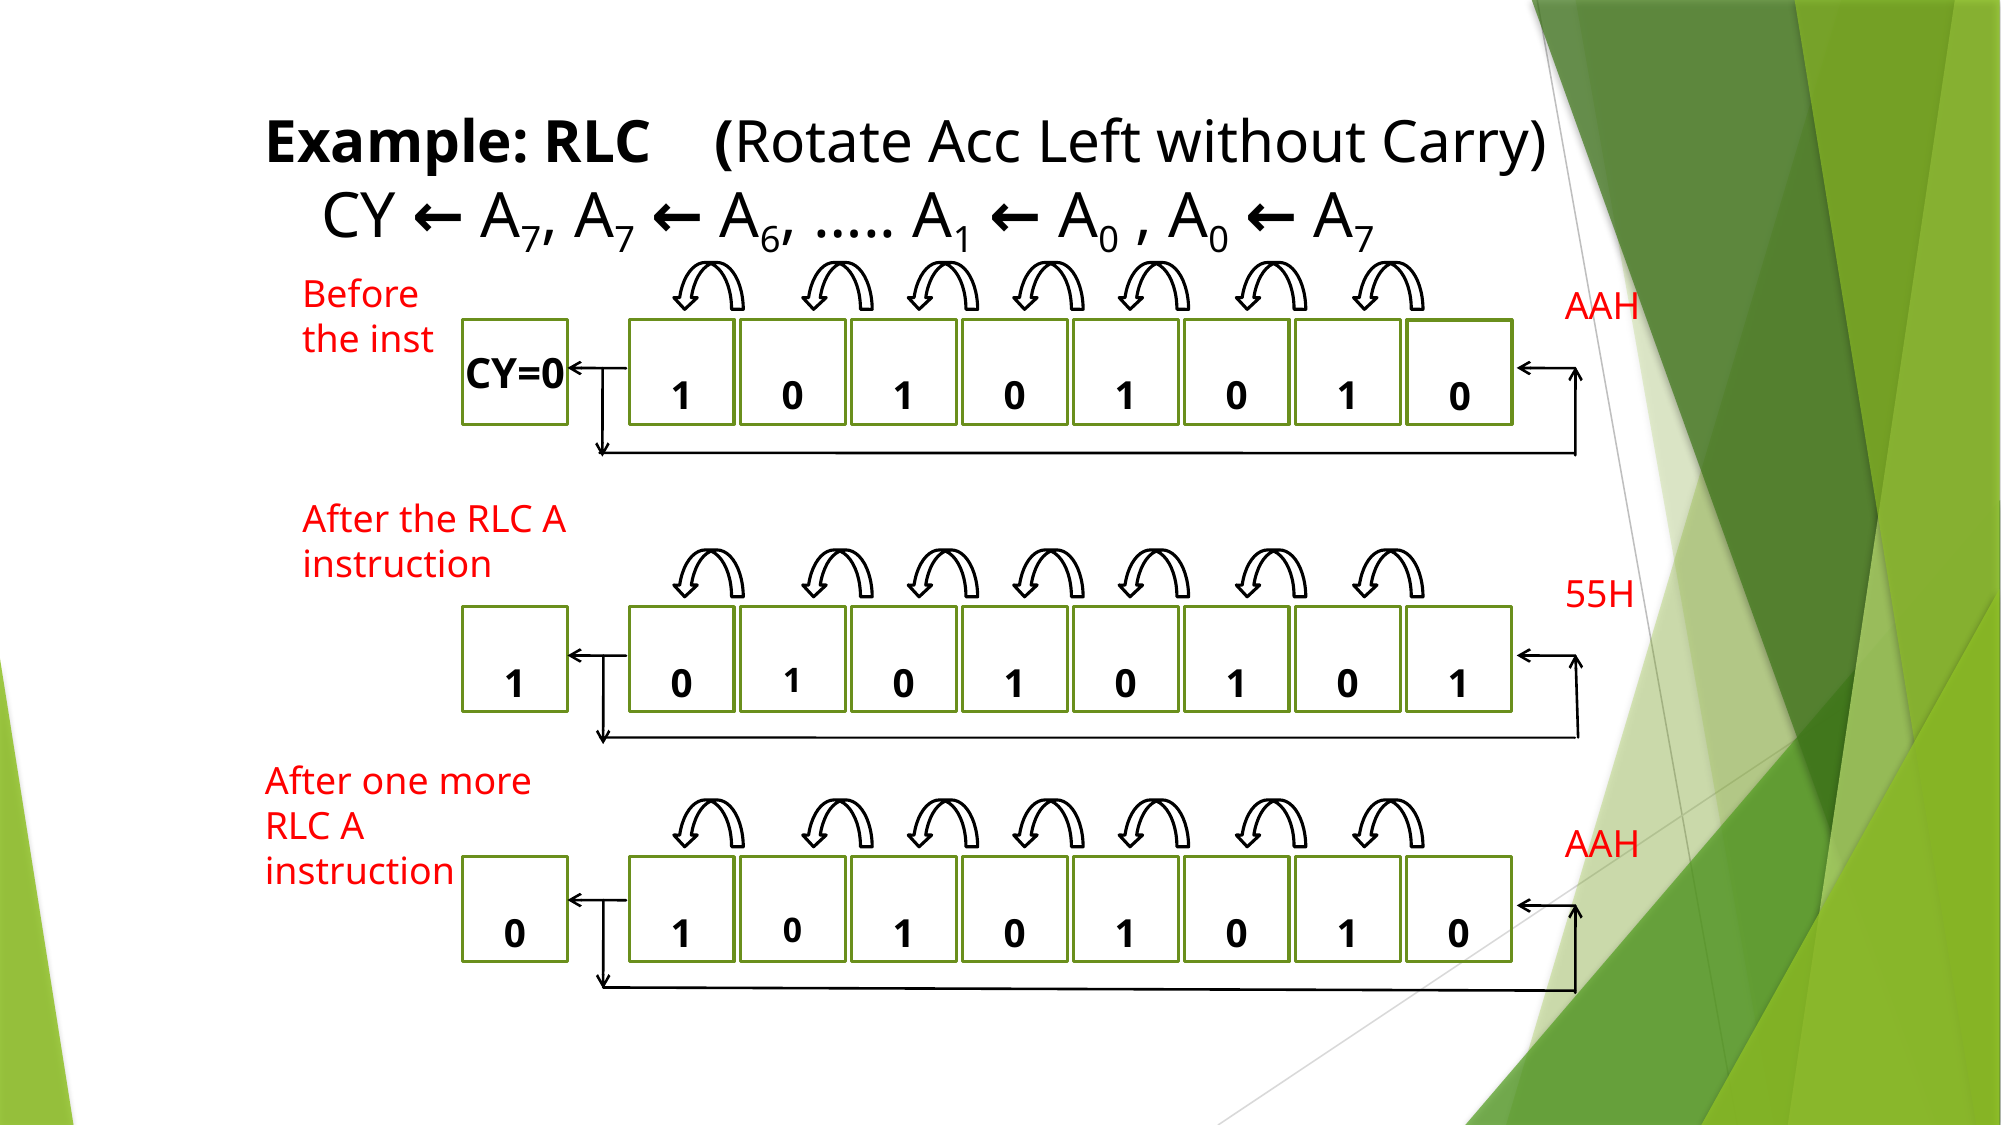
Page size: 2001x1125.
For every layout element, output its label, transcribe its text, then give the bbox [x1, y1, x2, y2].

text_box After one more RLC A instruction [249, 749, 575, 900]
text_box Before the inst [287, 262, 450, 368]
text_box After the RLC A instruction [287, 487, 613, 593]
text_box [461, 799, 1577, 994]
text_box 55H [1582, 562, 1675, 623]
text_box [461, 261, 1577, 458]
text_box Example: RLC (Rotate Acc Left without Carry) CY ← A7, A7 ← A6, ….. A1 ← A0 , A0 ← A7 [249, 62, 1750, 1013]
text_box AAH [1580, 274, 1675, 335]
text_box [461, 549, 1579, 745]
text_box AAH [1580, 812, 1675, 873]
